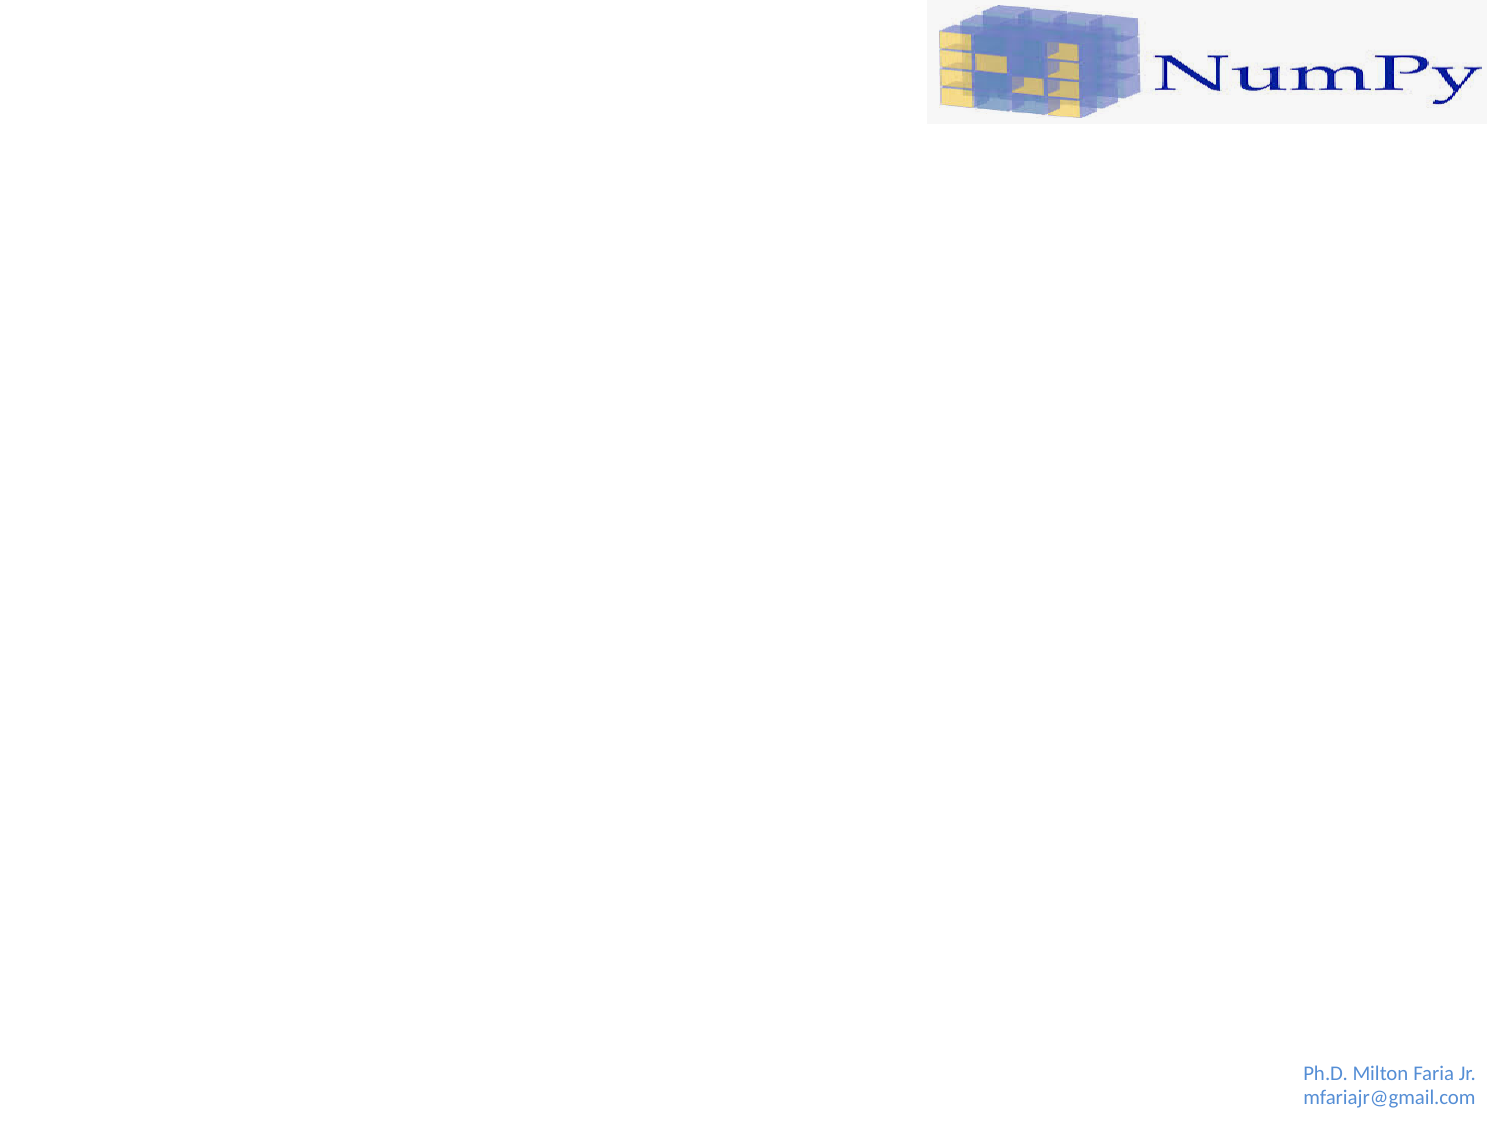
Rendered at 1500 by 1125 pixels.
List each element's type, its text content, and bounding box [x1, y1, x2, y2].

picture [926, 0, 1487, 124]
text_box Ph.D. Milton Faria Jr. mfariajr@gmail.com [1288, 1051, 1496, 1117]
